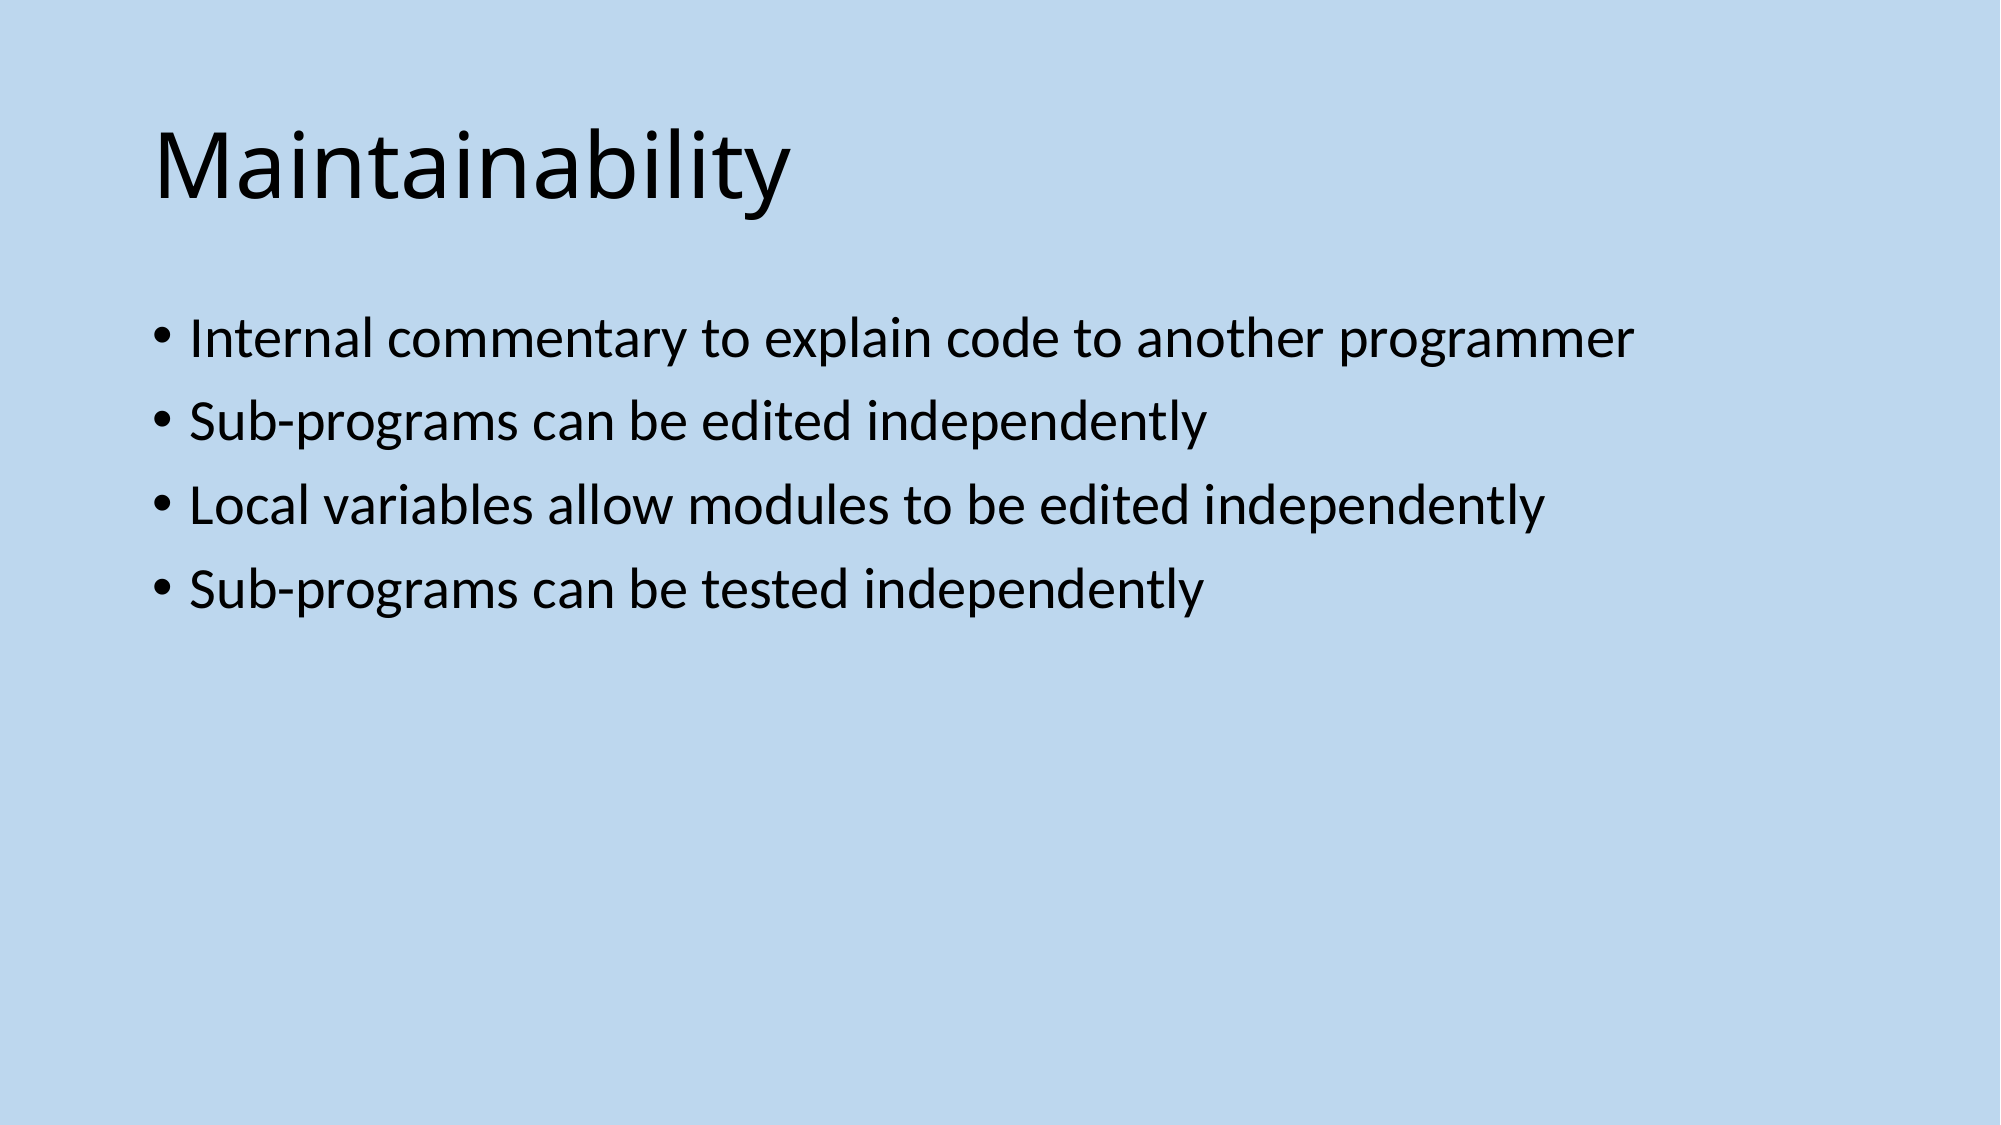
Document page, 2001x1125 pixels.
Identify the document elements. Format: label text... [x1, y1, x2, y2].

list Internal commentary to explain code to another programmer Sub-programs can be edited independently Local variables allow modules to be edited independently Sub-programs can be tested independently [137, 299, 1863, 1014]
title Maintainability [137, 59, 1863, 278]
